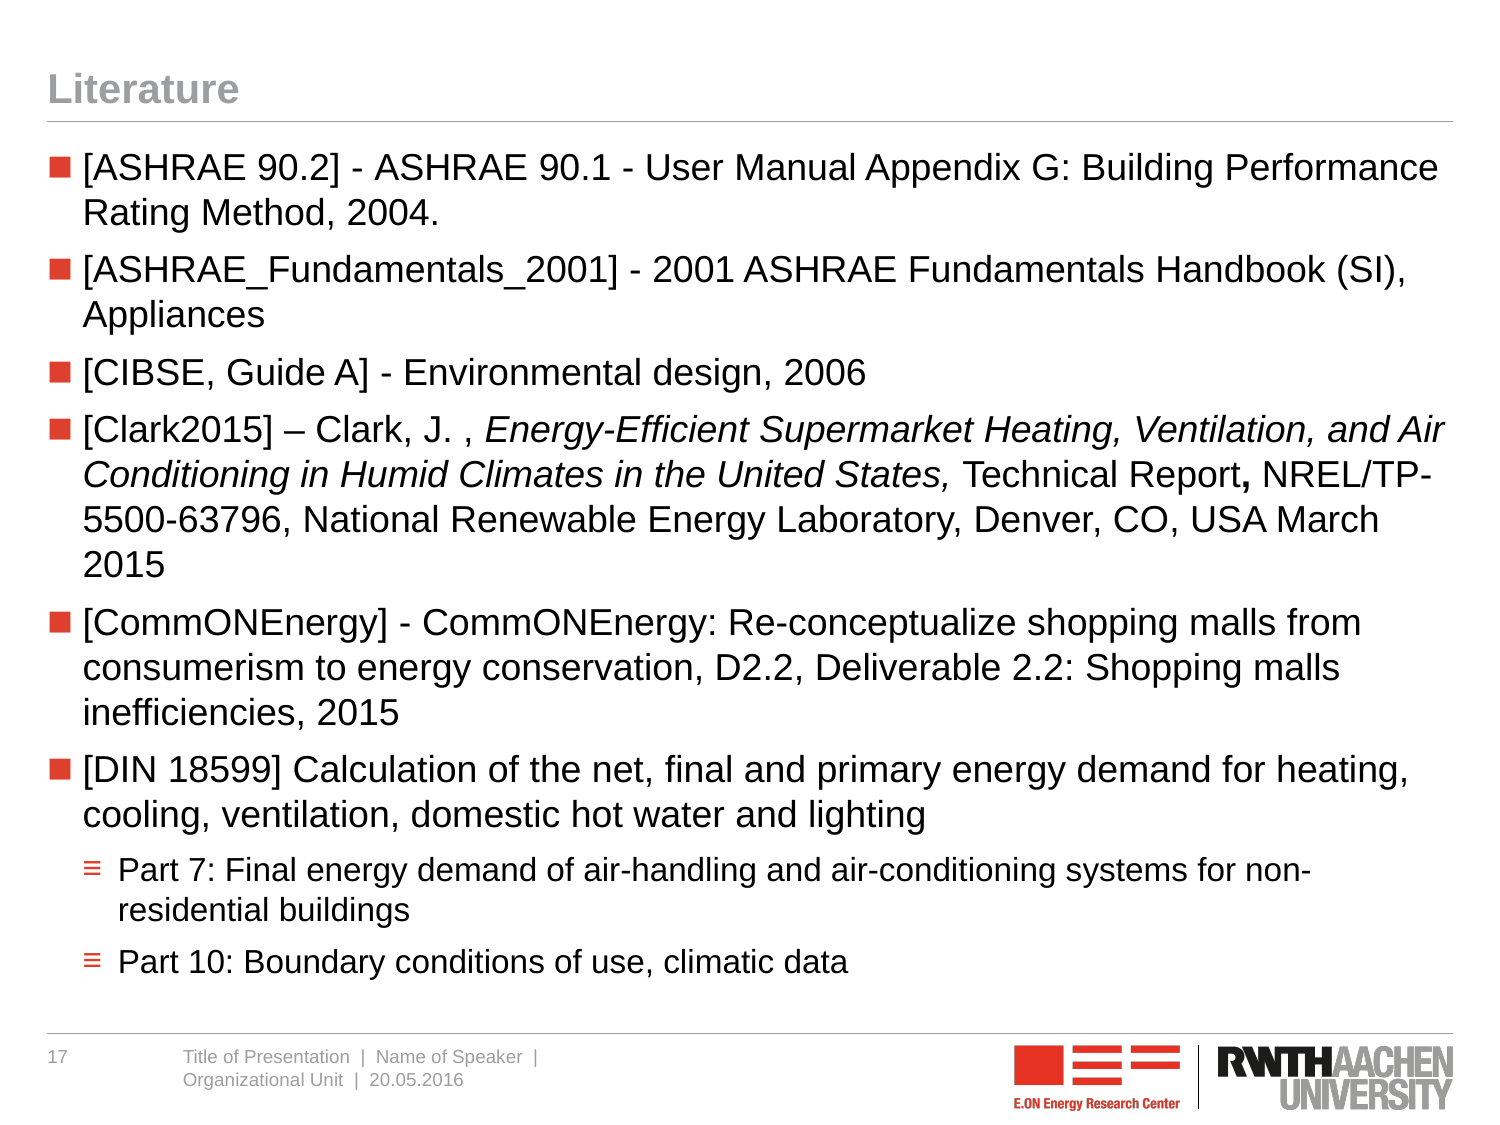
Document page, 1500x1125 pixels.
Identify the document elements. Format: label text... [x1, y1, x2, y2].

picture [1218, 1046, 1453, 1111]
list [ASHRAE 90.2] - ASHRAE 90.1 - User Manual Appendix G: Building Performance Rating Method, 2004. [ASHRAE_Fundamentals_2001] - 2001 ASHRAE Fundamentals Handbook (SI), Appliances [CIBSE, Guide A] - Environmental design, 2006 [Clark2015] – Clark, J. , Energy-Efficient Supermarket Heating, Ventilation, and Air Conditioning in Humid Climates in the United States, Technical Report, NREL/TP-5500-63796, National Renewable Energy Laboratory, Denver, CO, USA March 2015 [CommONEnergy] - CommONEnergy: Re-conceptualize shopping malls from consumerism to energy conservation, D2.2, Deliverable 2.2: Shopping malls inefficiencies, 2015 [DIN 18599] Calculation of the net, final and primary energy demand for heating, cooling, ventilation, domestic hot water and lighting Part 7: Final energy demand of air-handling and air-conditioning systems for non-residential buildings Part 10: Boundary conditions of use, climatic data [47, 142, 1453, 1011]
picture [1013, 1045, 1180, 1112]
title Literature [47, 23, 1453, 113]
